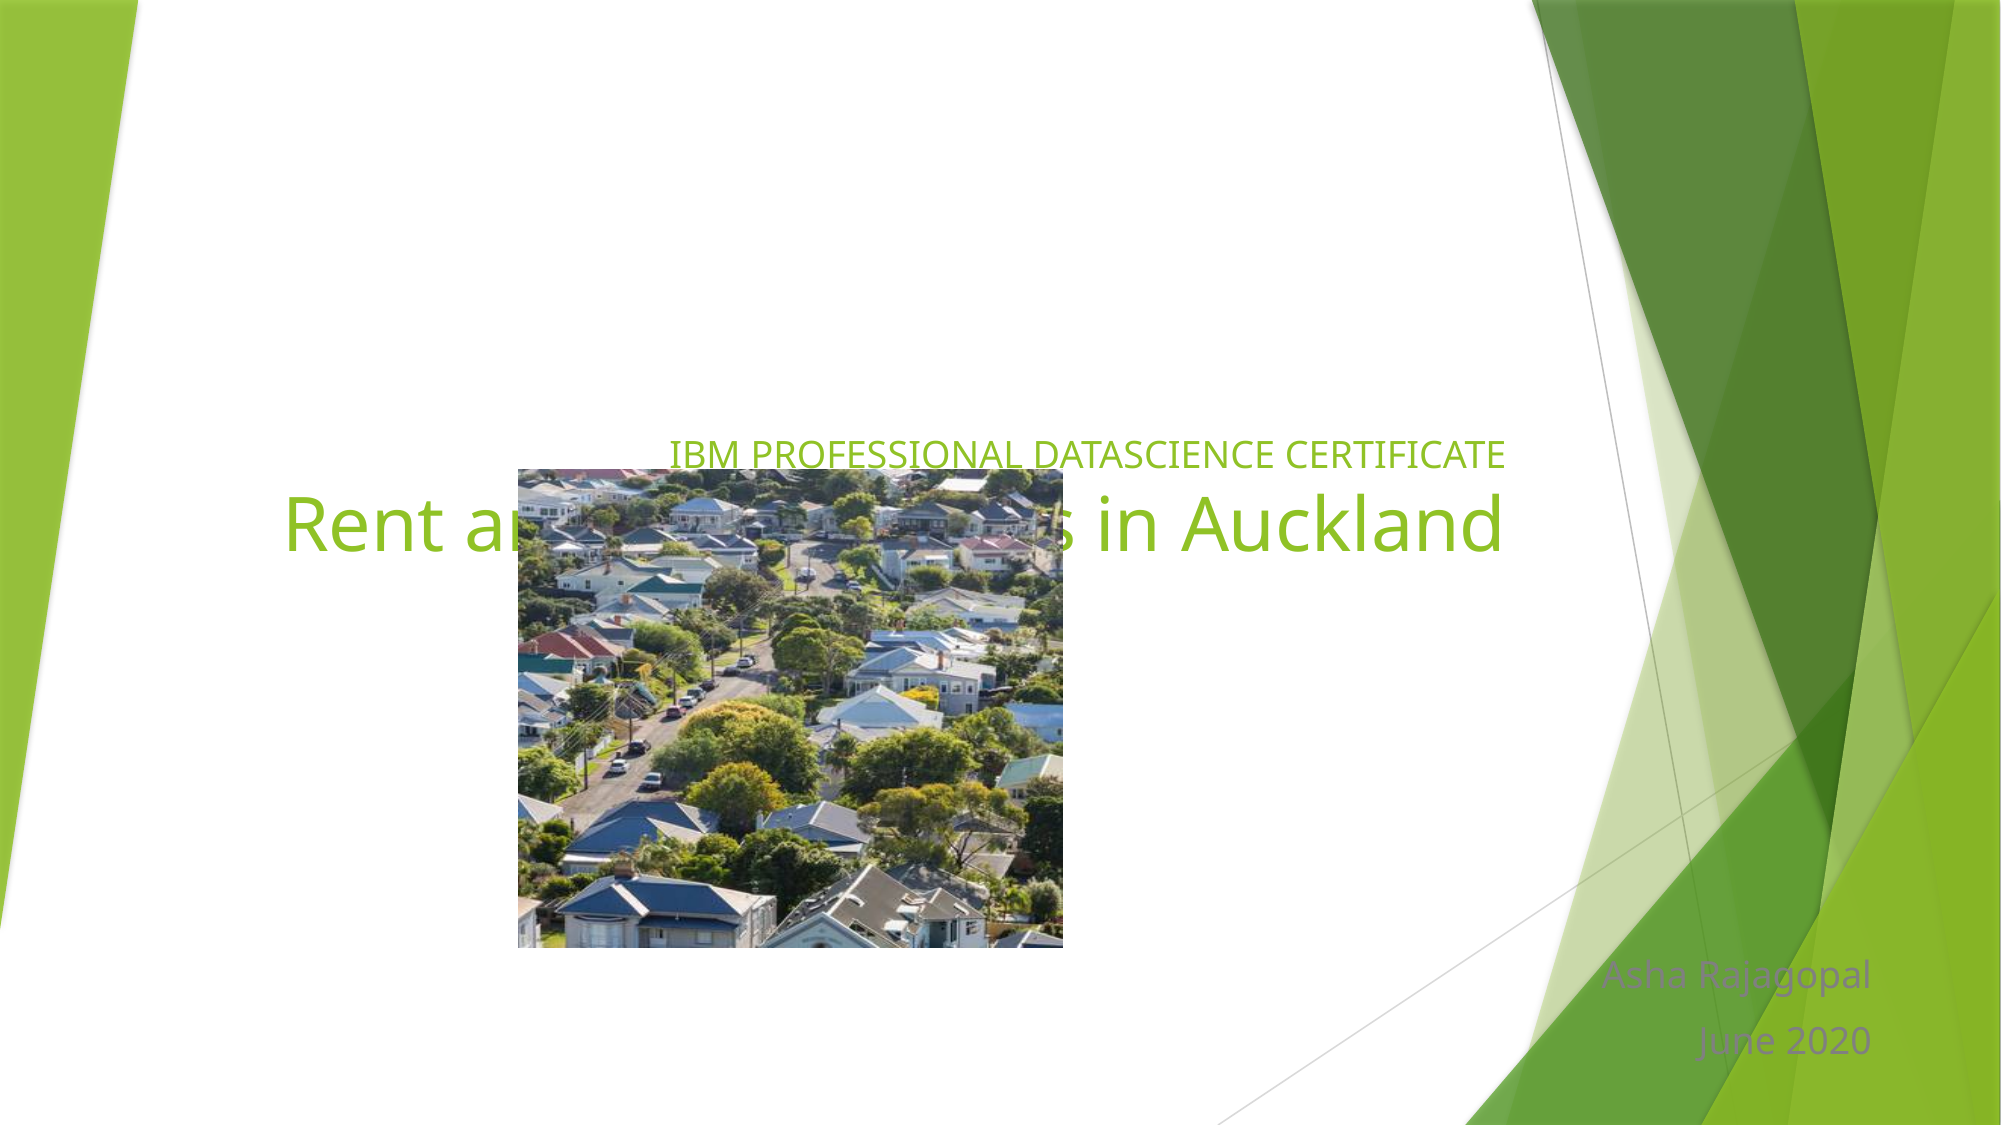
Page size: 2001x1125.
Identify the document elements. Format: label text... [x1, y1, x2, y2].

picture [518, 469, 1064, 948]
subtitle Asha Rajagopal June 2020 [387, 811, 1888, 1084]
title IBM PROFESSIONAL DATASCIENCE CERTIFICATE Rent and House prices in Auckland [247, 394, 1522, 665]
